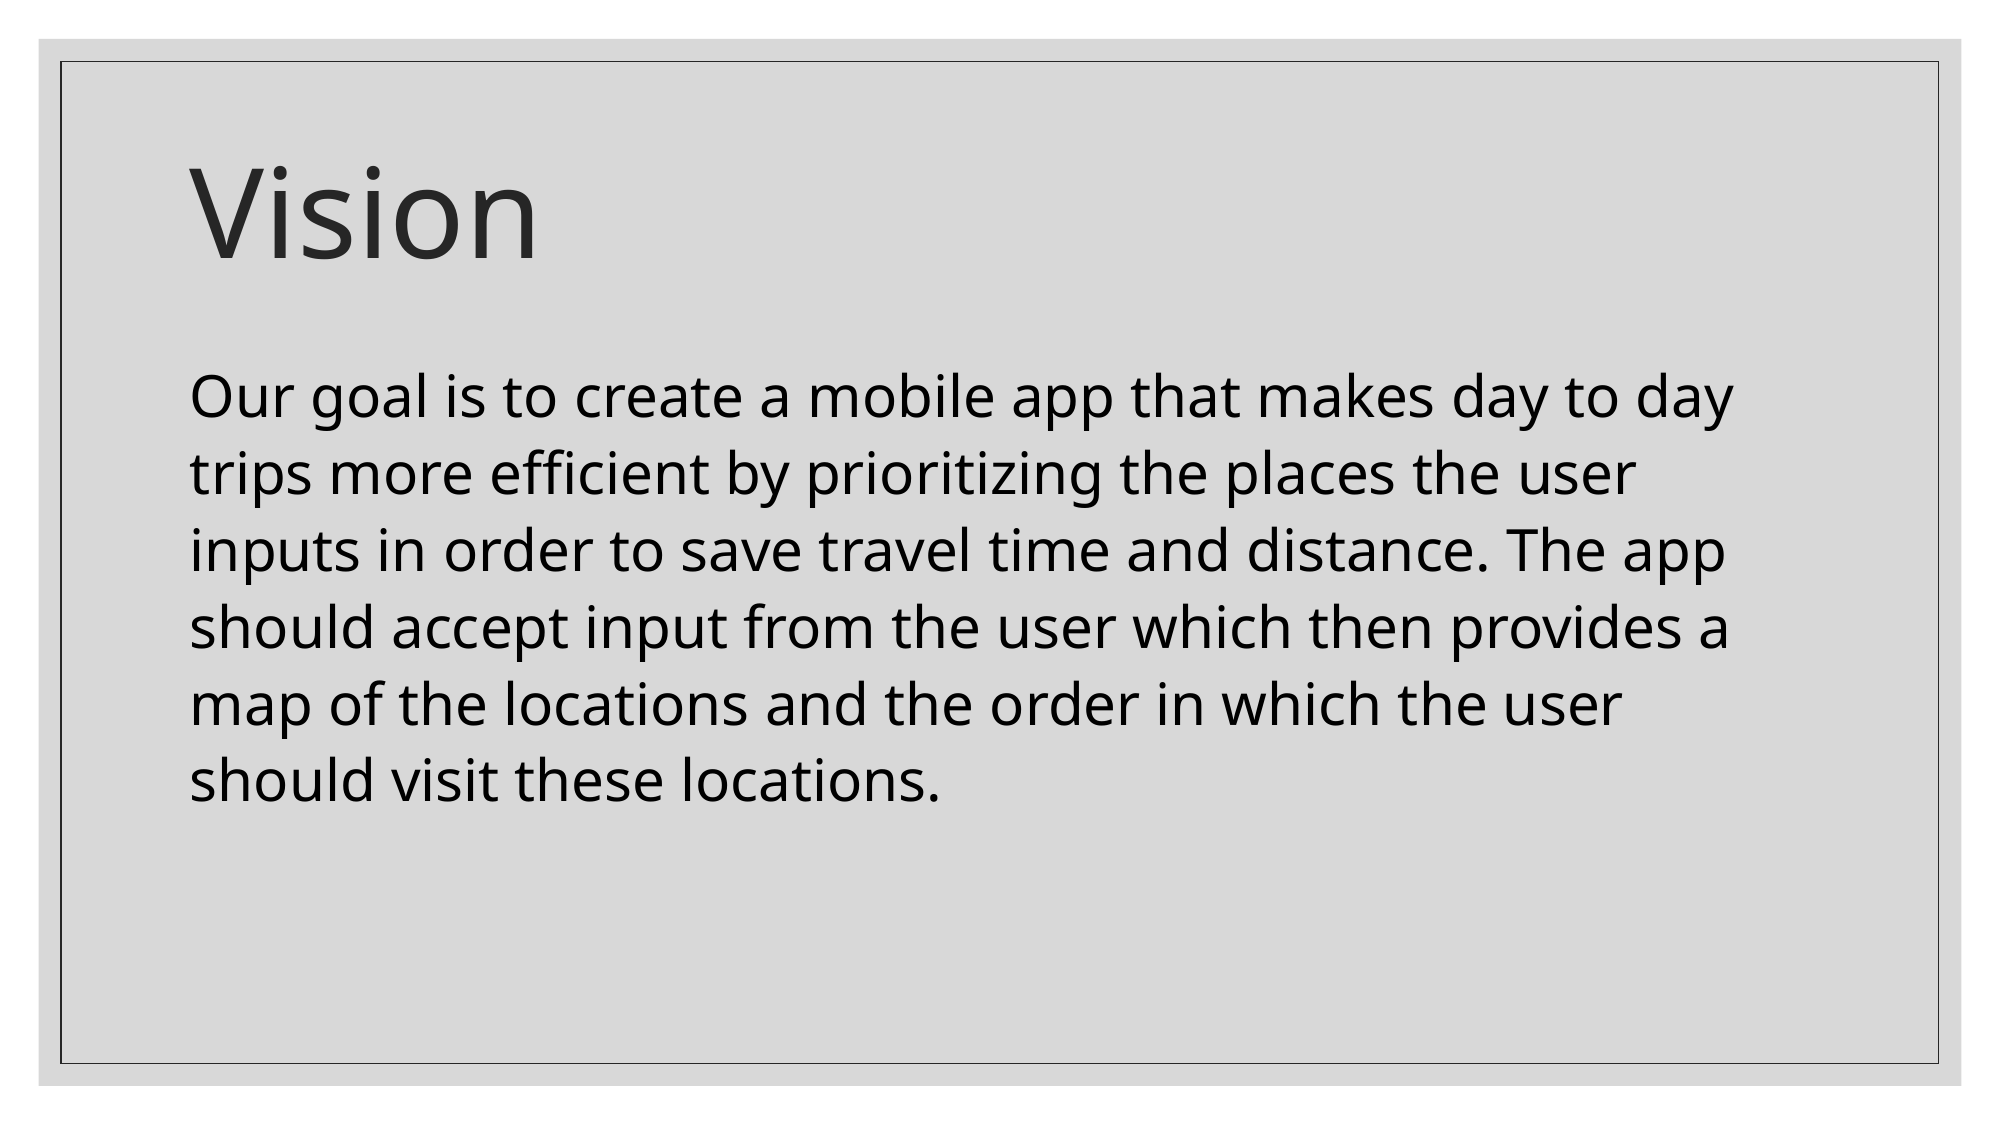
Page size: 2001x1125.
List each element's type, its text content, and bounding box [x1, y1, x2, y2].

list Our goal is to create a mobile app that makes day to day trips more efficient by prioritizing the places the user inputs in order to save travel time and distance. The app should accept input from the user which then provides a map of the locations and the order in which the user should visit these locations. [174, 345, 1825, 977]
title Vision [174, 105, 1825, 331]
